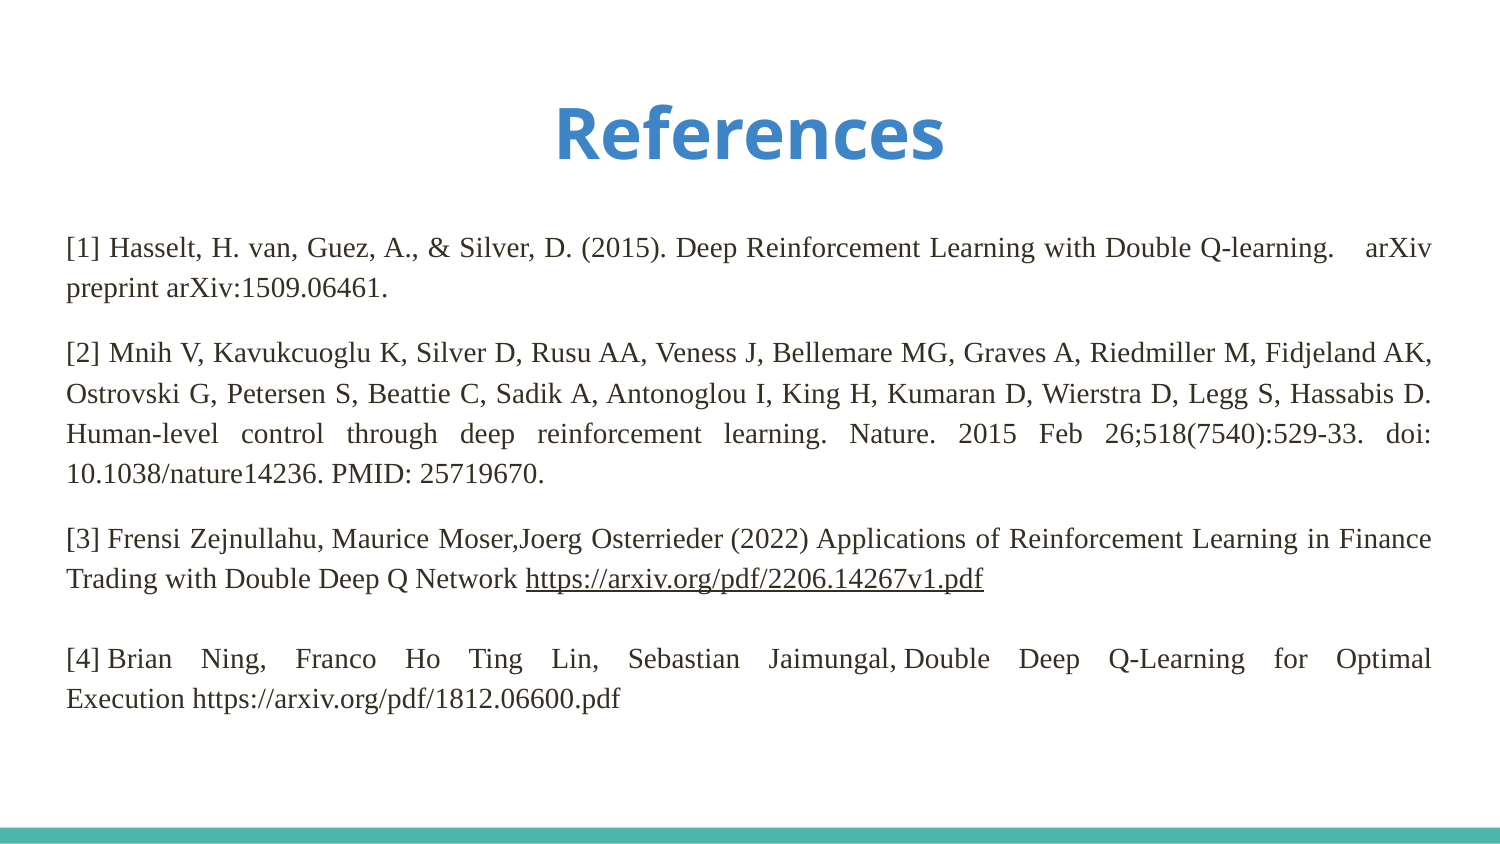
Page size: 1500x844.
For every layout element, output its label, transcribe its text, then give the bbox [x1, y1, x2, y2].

title References [51, 72, 1449, 189]
list [1] Hasselt, H. van, Guez, A., & Silver, D. (2015). Deep Reinforcement Learning with Double Q-learning. arXiv preprint arXiv:1509.06461. [2] Mnih V, Kavukcuoglu K, Silver D, Rusu AA, Veness J, Bellemare MG, Graves A, Riedmiller M, Fidjeland AK, Ostrovski G, Petersen S, Beattie C, Sadik A, Antonoglou I, King H, Kumaran D, Wierstra D, Legg S, Hassabis D. Human-level control through deep reinforcement learning. Nature. 2015 Feb 26;518(7540):529-33. doi: 10.1038/nature14236. PMID: 25719670. [3] Frensi Zejnullahu, Maurice Moser,Joerg Osterrieder (2022) Applications of Reinforcement Learning in Finance Trading with Double Deep Q Network https://arxiv.org/pdf/2206.14267v1.pdf [4] Brian Ning, Franco Ho Ting Lin, Sebastian Jaimungal, Double Deep Q-Learning for Optimal Execution https://arxiv.org/pdf/1812.06600.pdf [51, 207, 1449, 750]
